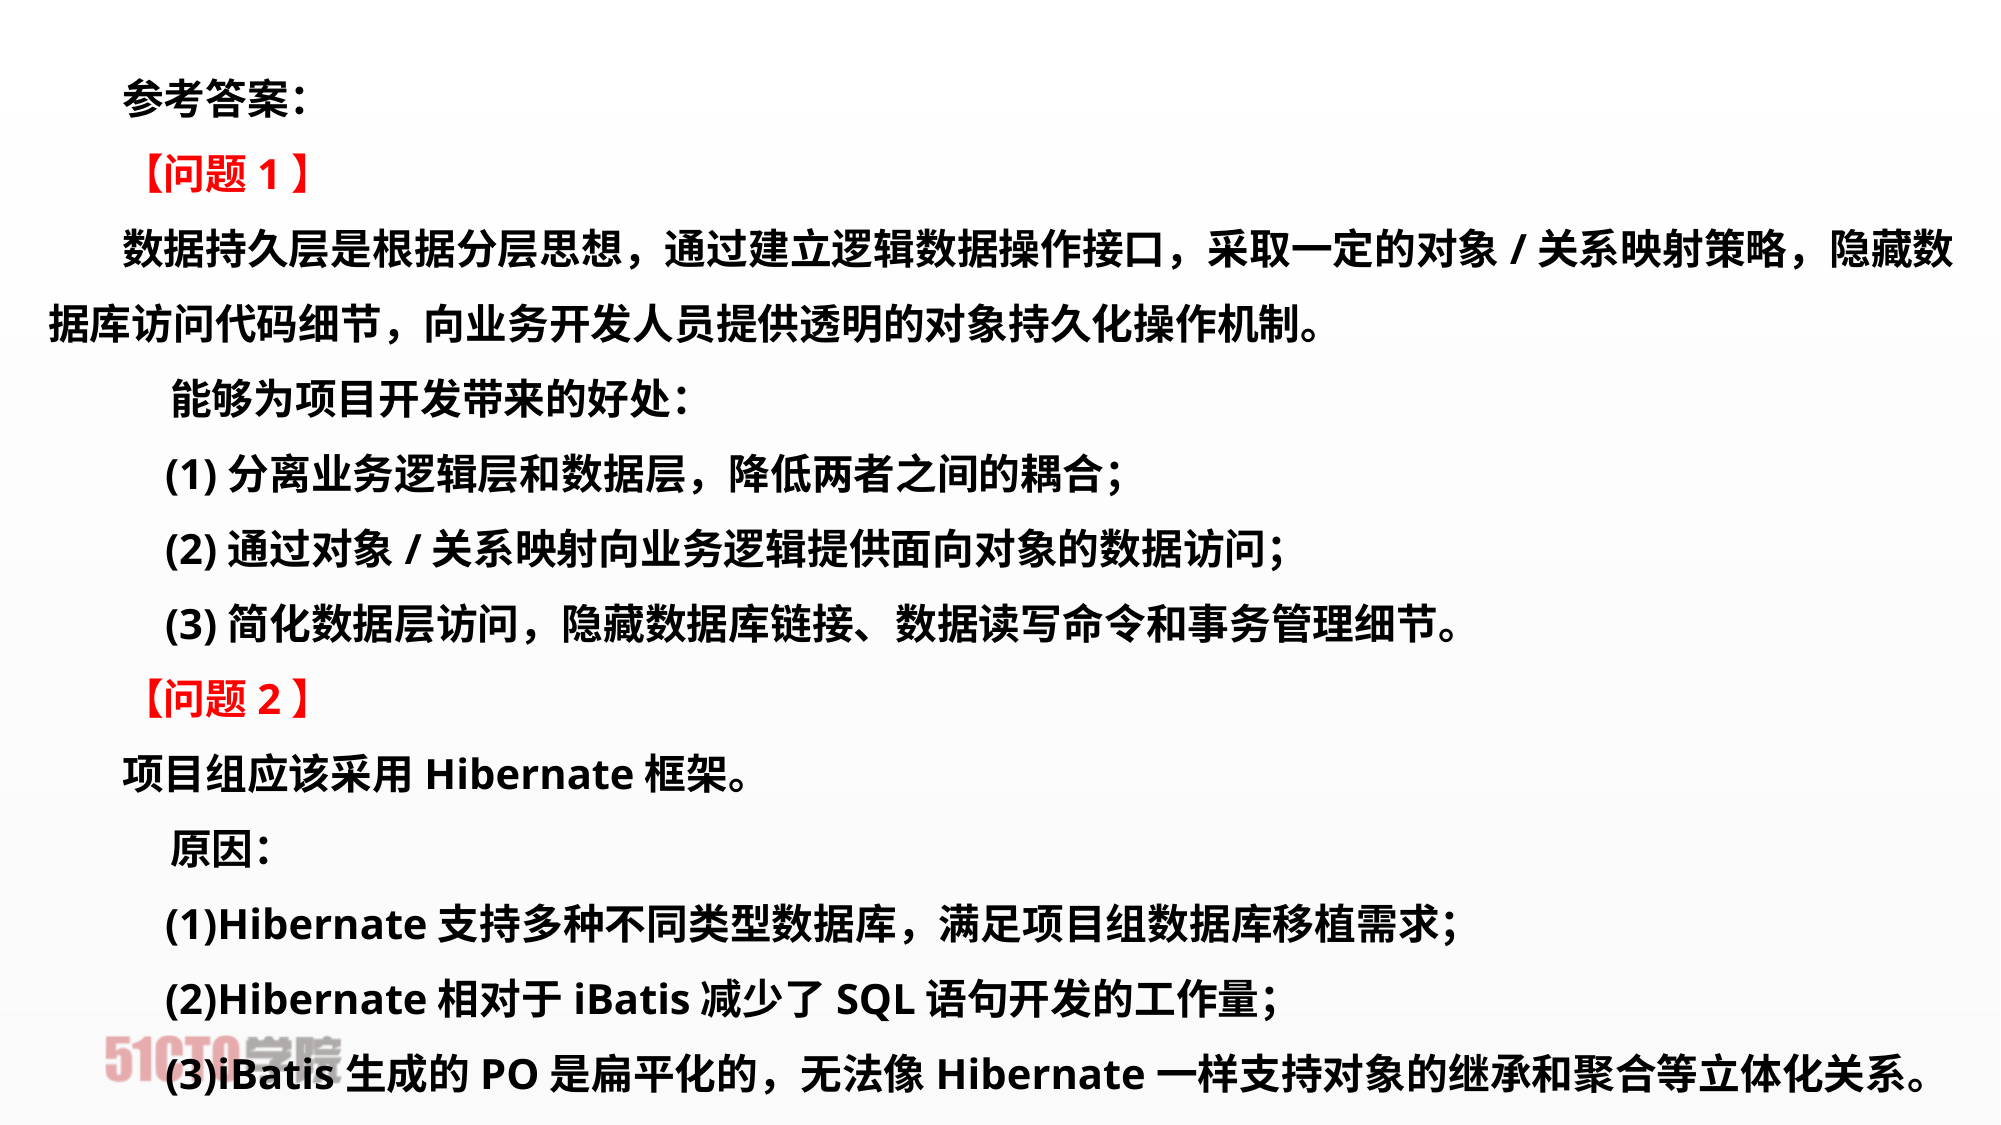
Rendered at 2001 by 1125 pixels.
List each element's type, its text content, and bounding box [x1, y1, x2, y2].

text_box 参考答案： 【问题1】 数据持久层是根据分层思想，通过建立逻辑数据操作接口，采取一定的对象/关系映射策略，隐藏数据库访问代码细节，向业务开发人员提供透明的对象持久化操作机制。 能够为项目开发带来的好处： (1)分离业务逻辑层和数据层，降低两者之间的耦合； (2)通过对象/关系映射向业务逻辑提供面向对象的数据访问； (3)简化数据层访问，隐藏数据库链接、数据读写命令和事务管理细节。 【问题2】 项目组应该采用Hibernate框架。 原因： (1)Hibernate支持多种不同类型数据库，满足项目组数据库移植需求； (2)Hibernate相对于iBatis减少了SQL语句开发的工作量； (3)iBatis生成的PO是扁平化的，无法像Hibernate一样支持对象的继承和聚合等立体化关系。 [31, 39, 1995, 1125]
